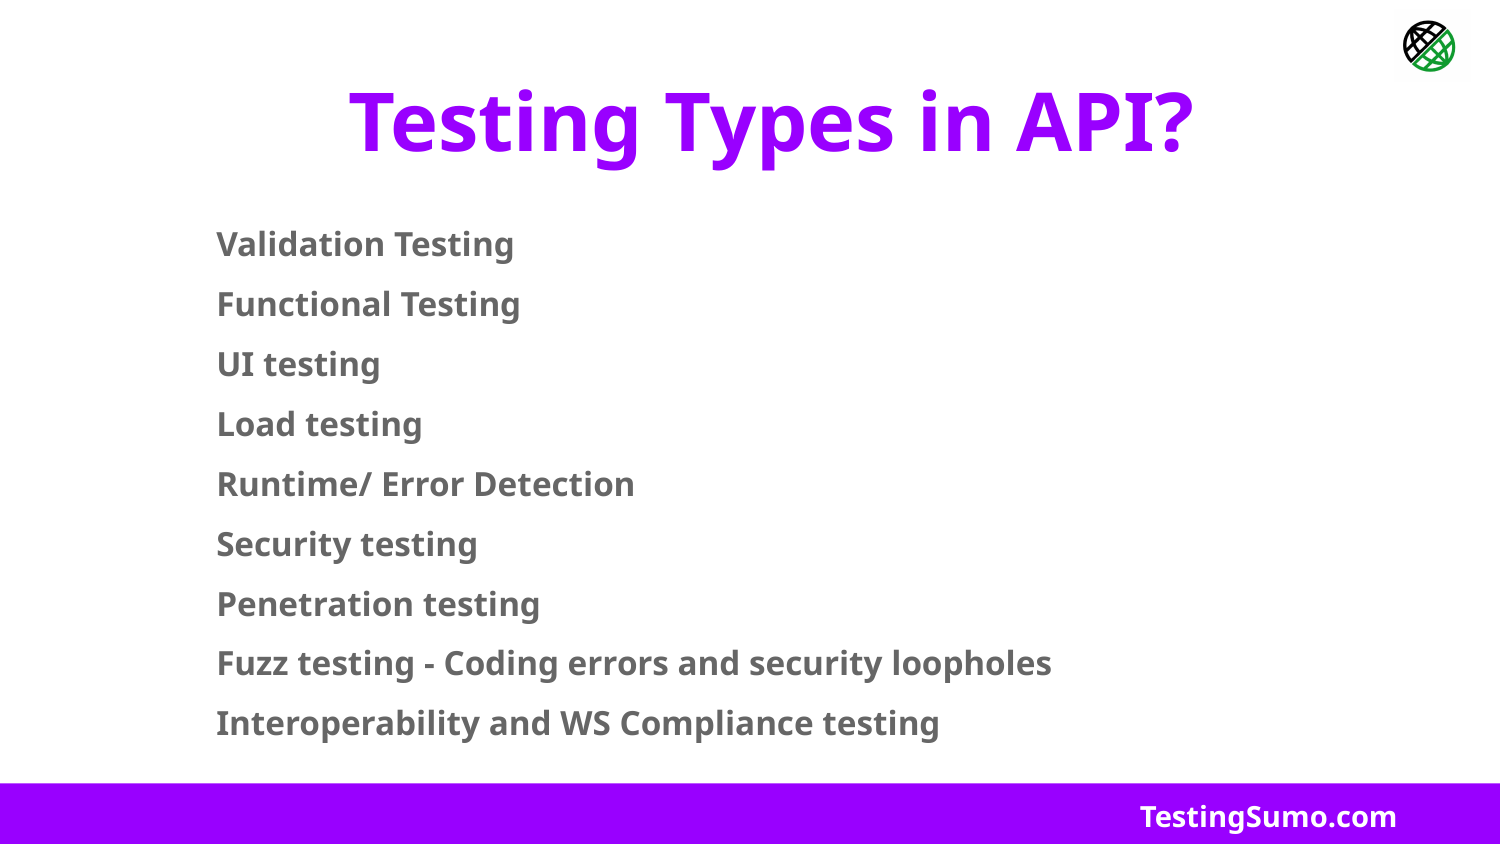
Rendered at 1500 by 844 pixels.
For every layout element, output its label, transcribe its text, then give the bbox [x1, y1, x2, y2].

title Testing Types in API? [72, 50, 1471, 189]
picture [1393, 9, 1471, 82]
text_box Validation Testing Functional Testing UI testing Load testing Runtime/ Error Detection Security testing Penetration testing Fuzz testing - Coding errors and security loopholes Interoperability and WS Compliance testing [126, 188, 1374, 751]
